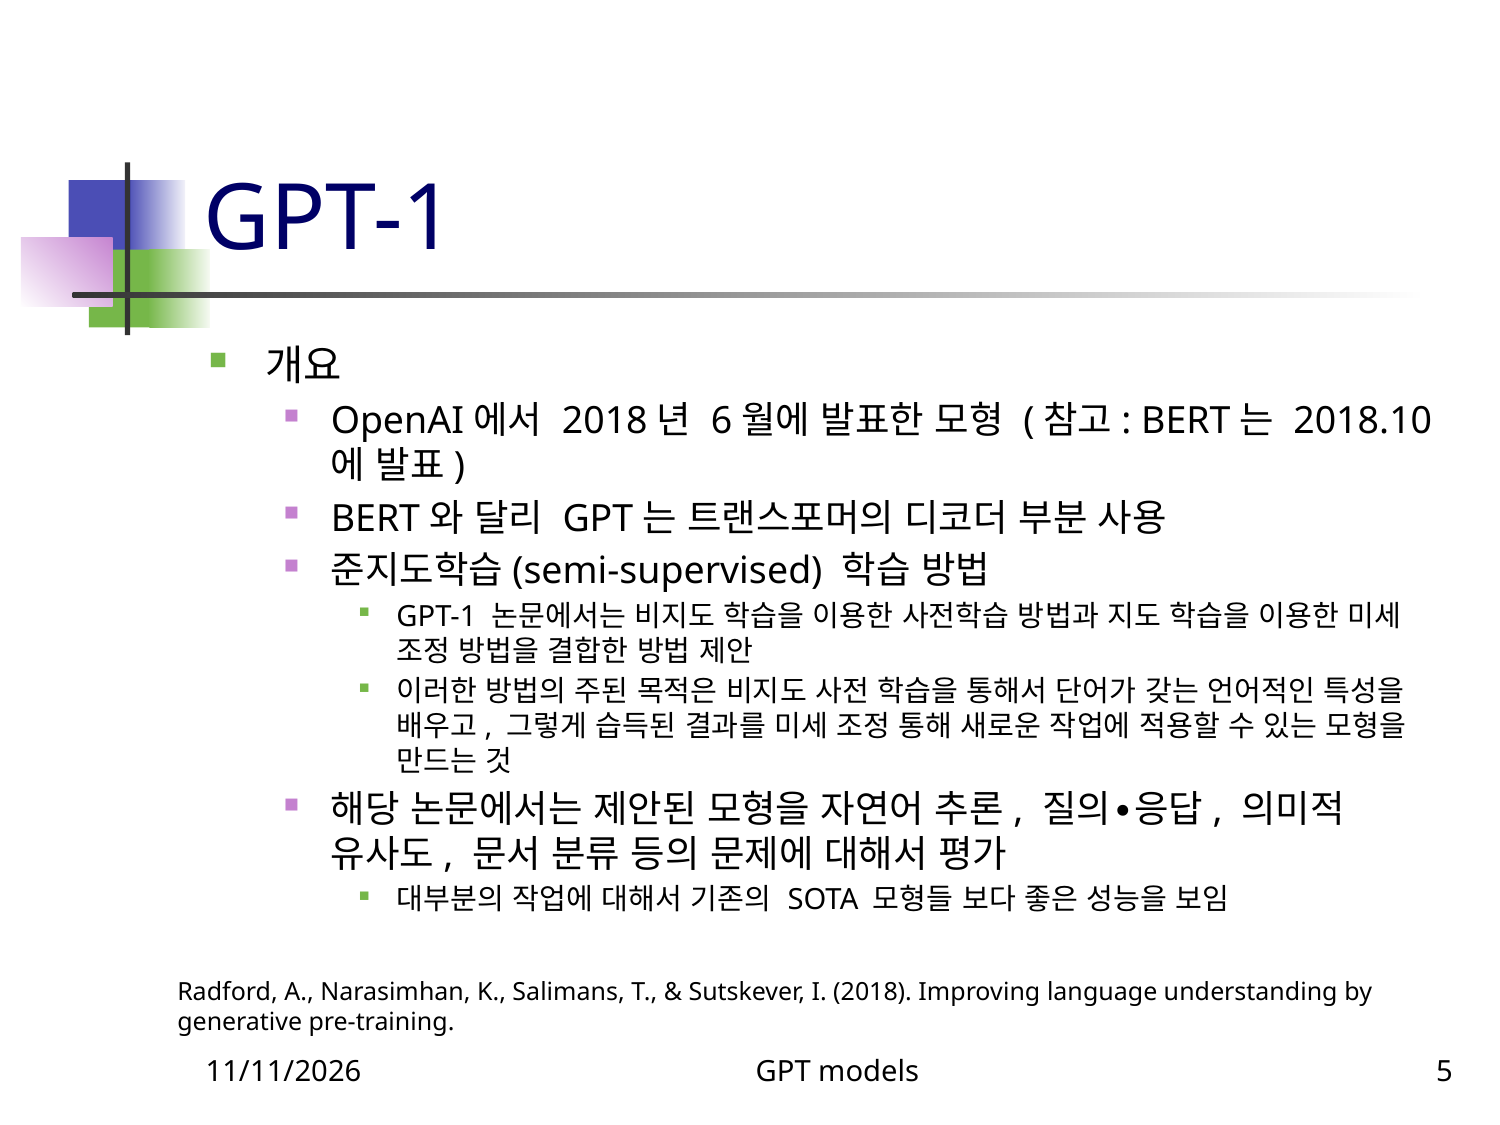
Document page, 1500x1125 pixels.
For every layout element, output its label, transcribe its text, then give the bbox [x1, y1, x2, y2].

title GPT-1 [188, 35, 1468, 275]
list 개요 OpenAI에서 2018년 6월에 발표한 모형 (참고: BERT는 2018.10에 발표) BERT와 달리 GPT는 트랜스포머의 디코더 부분 사용 준지도학습(semi-supervised) 학습 방법 GPT-1 논문에서는 비지도 학습을 이용한 사전학습 방법과 지도 학습을 이용한 미세 조정 방법을 결합한 방법 제안 이러한 방법의 주된 목적은 비지도 사전 학습을 통해서 단어가 갖는 언어적인 특성을 배우고, 그렇게 습득된 결과를 미세 조정 통해 새로운 작업에 적용할 수 있는 모형을 만드는 것 해당 논문에서는 제안된 모형을 자연어 추론, 질의∙응답, 의미적 유사도, 문서 분류 등의 문제에 대해서 평가 대부분의 작업에 대해서 기존의 SOTA 모형들 보다 좋은 성능을 보임 [193, 331, 1469, 1006]
slide_number 5 [1155, 1024, 1468, 1100]
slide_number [190, 1043, 504, 1100]
text_box Radford, A., Narasimhan, K., Salimans, T., & Sutskever, I. (2018). Improving language understanding by generative pre-training. [162, 968, 1450, 1043]
footer GPT models [600, 1043, 1075, 1100]
